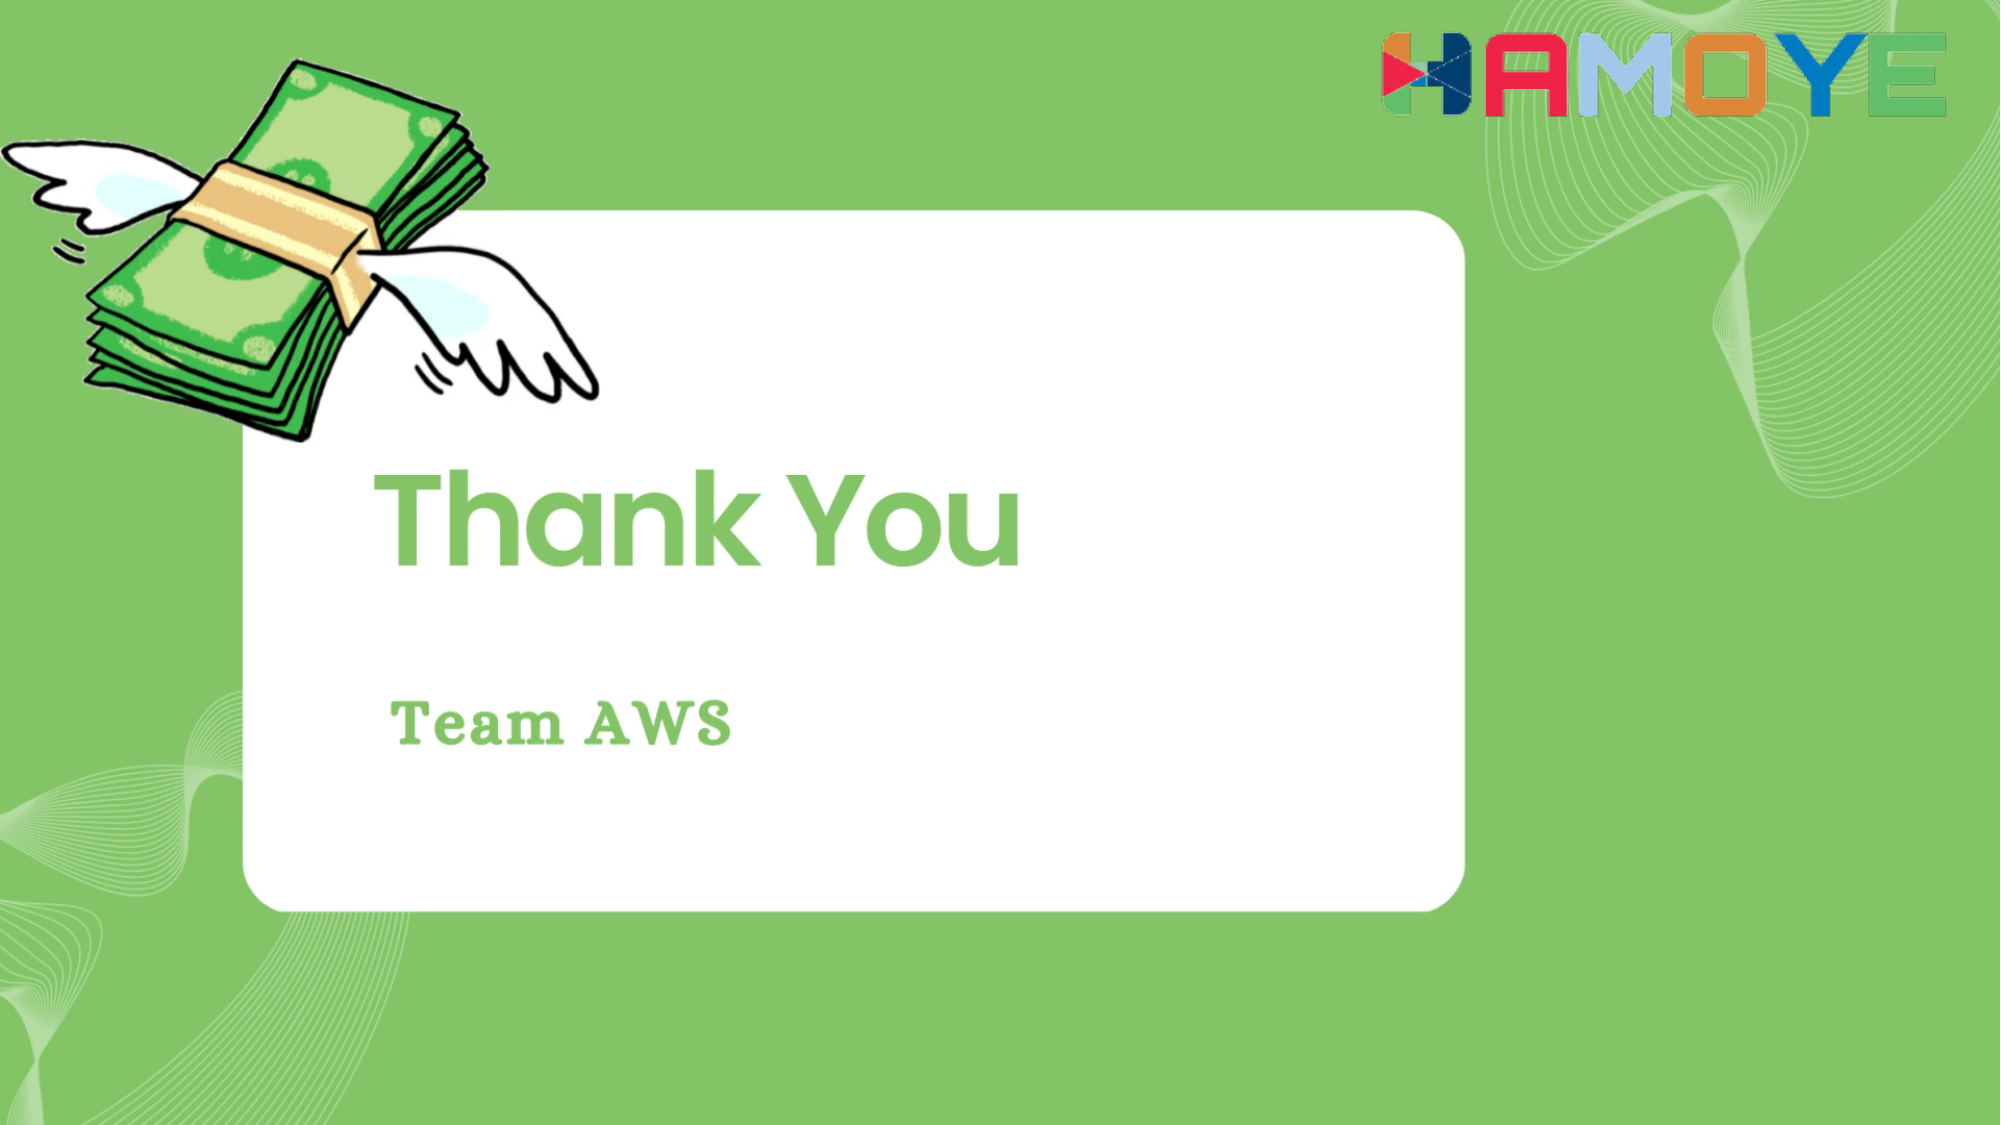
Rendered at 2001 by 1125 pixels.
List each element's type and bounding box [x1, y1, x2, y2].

text_box [0, 0, 2000, 1125]
picture [1340, 0, 2000, 173]
